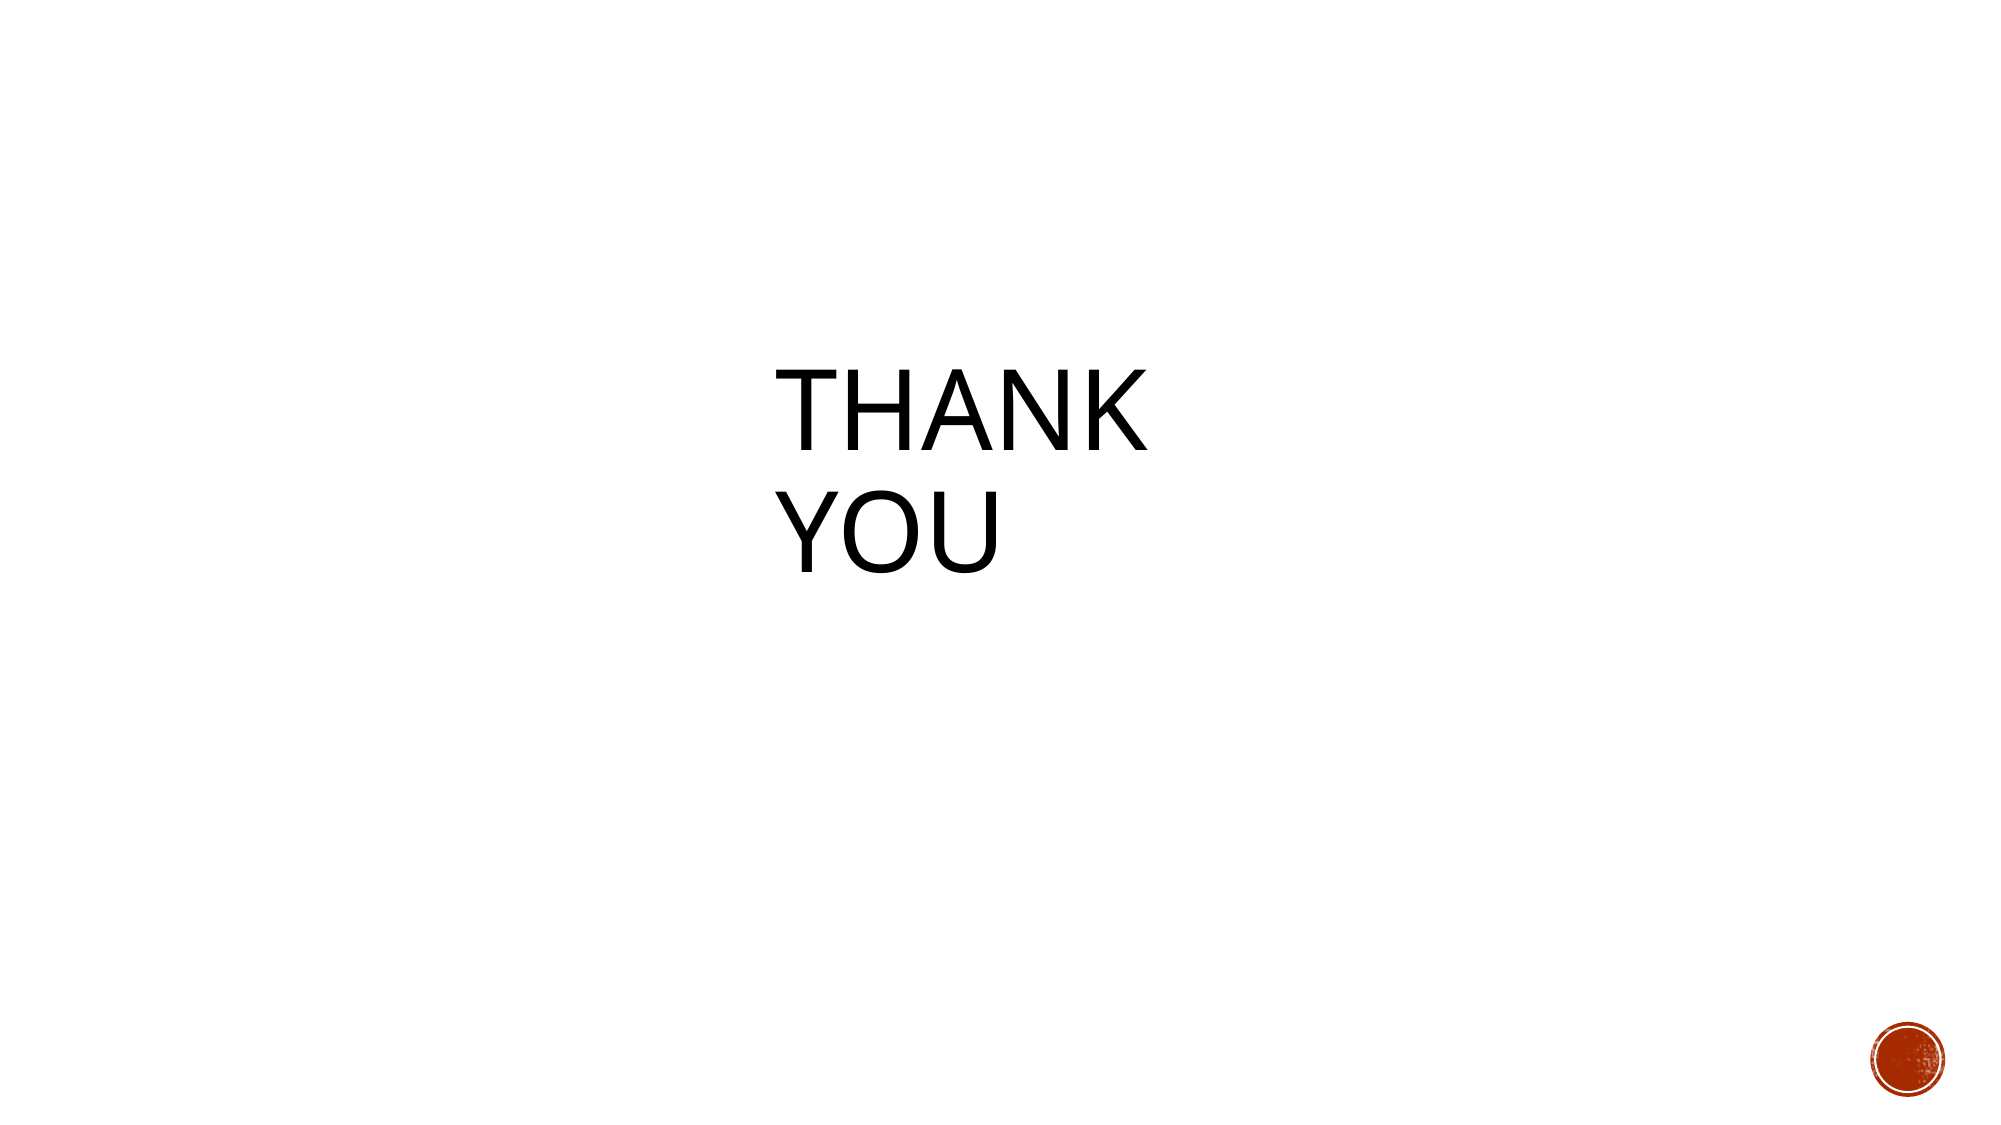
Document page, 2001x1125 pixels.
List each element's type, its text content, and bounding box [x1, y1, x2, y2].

title Thank you [760, 208, 1316, 742]
